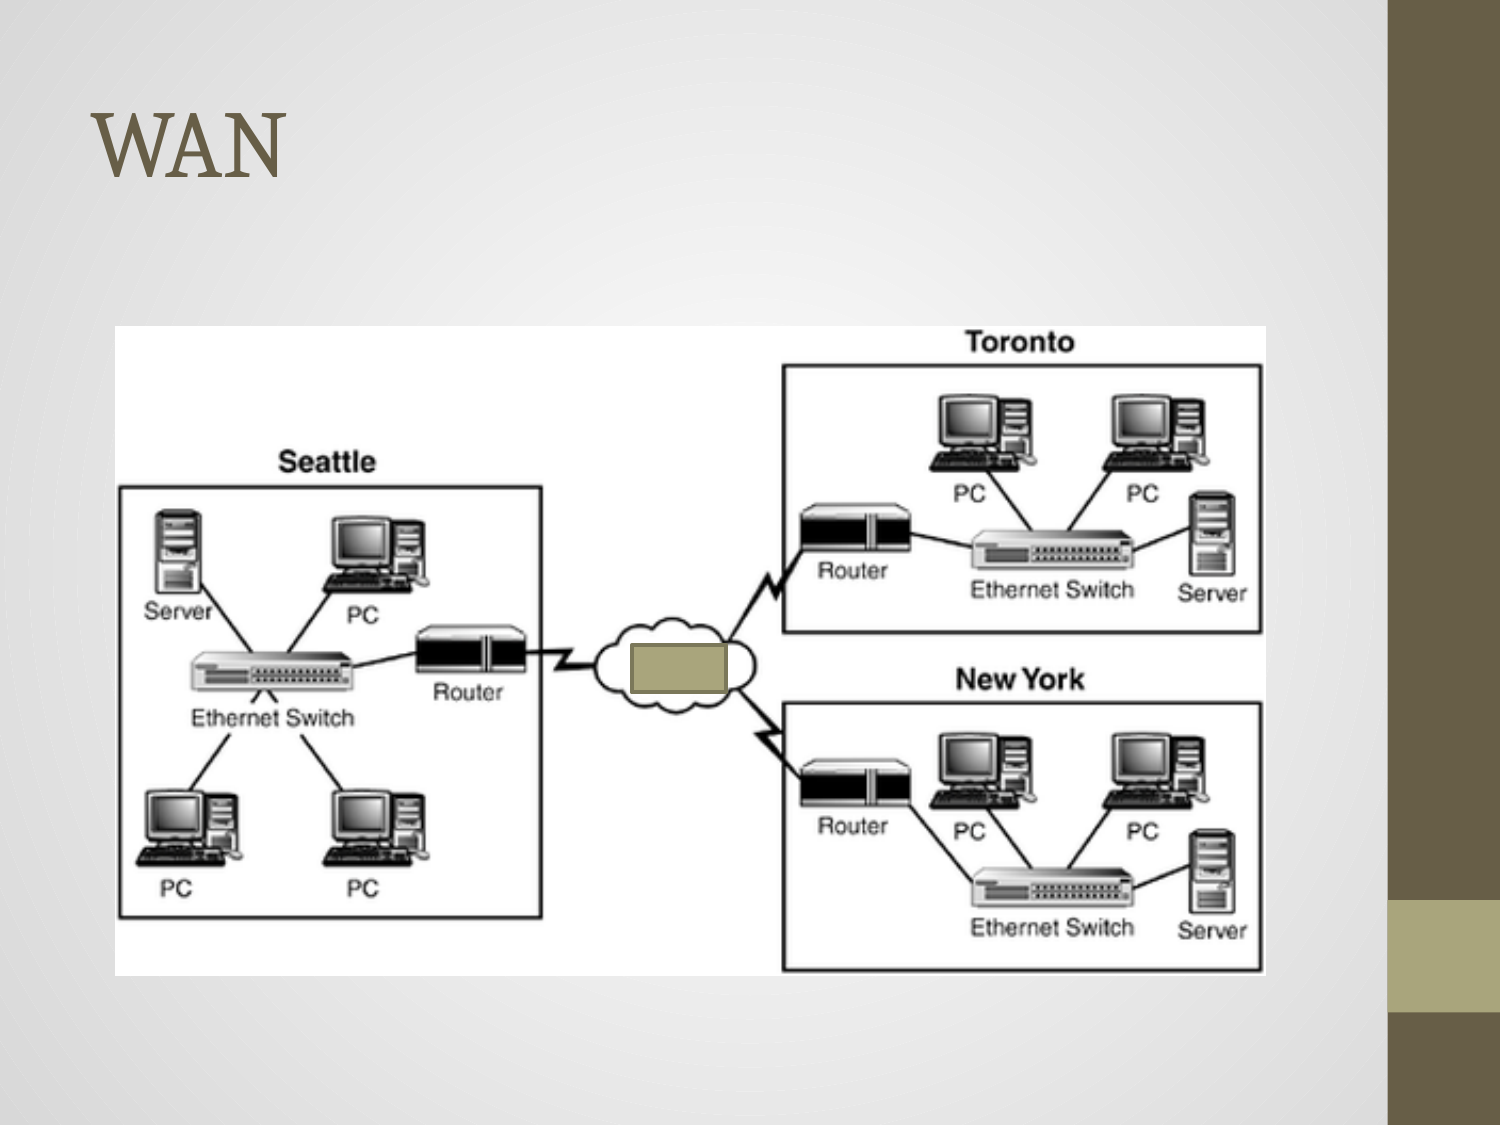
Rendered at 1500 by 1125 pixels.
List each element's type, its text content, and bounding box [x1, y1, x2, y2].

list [115, 326, 1267, 977]
title WAN [75, 45, 1325, 233]
